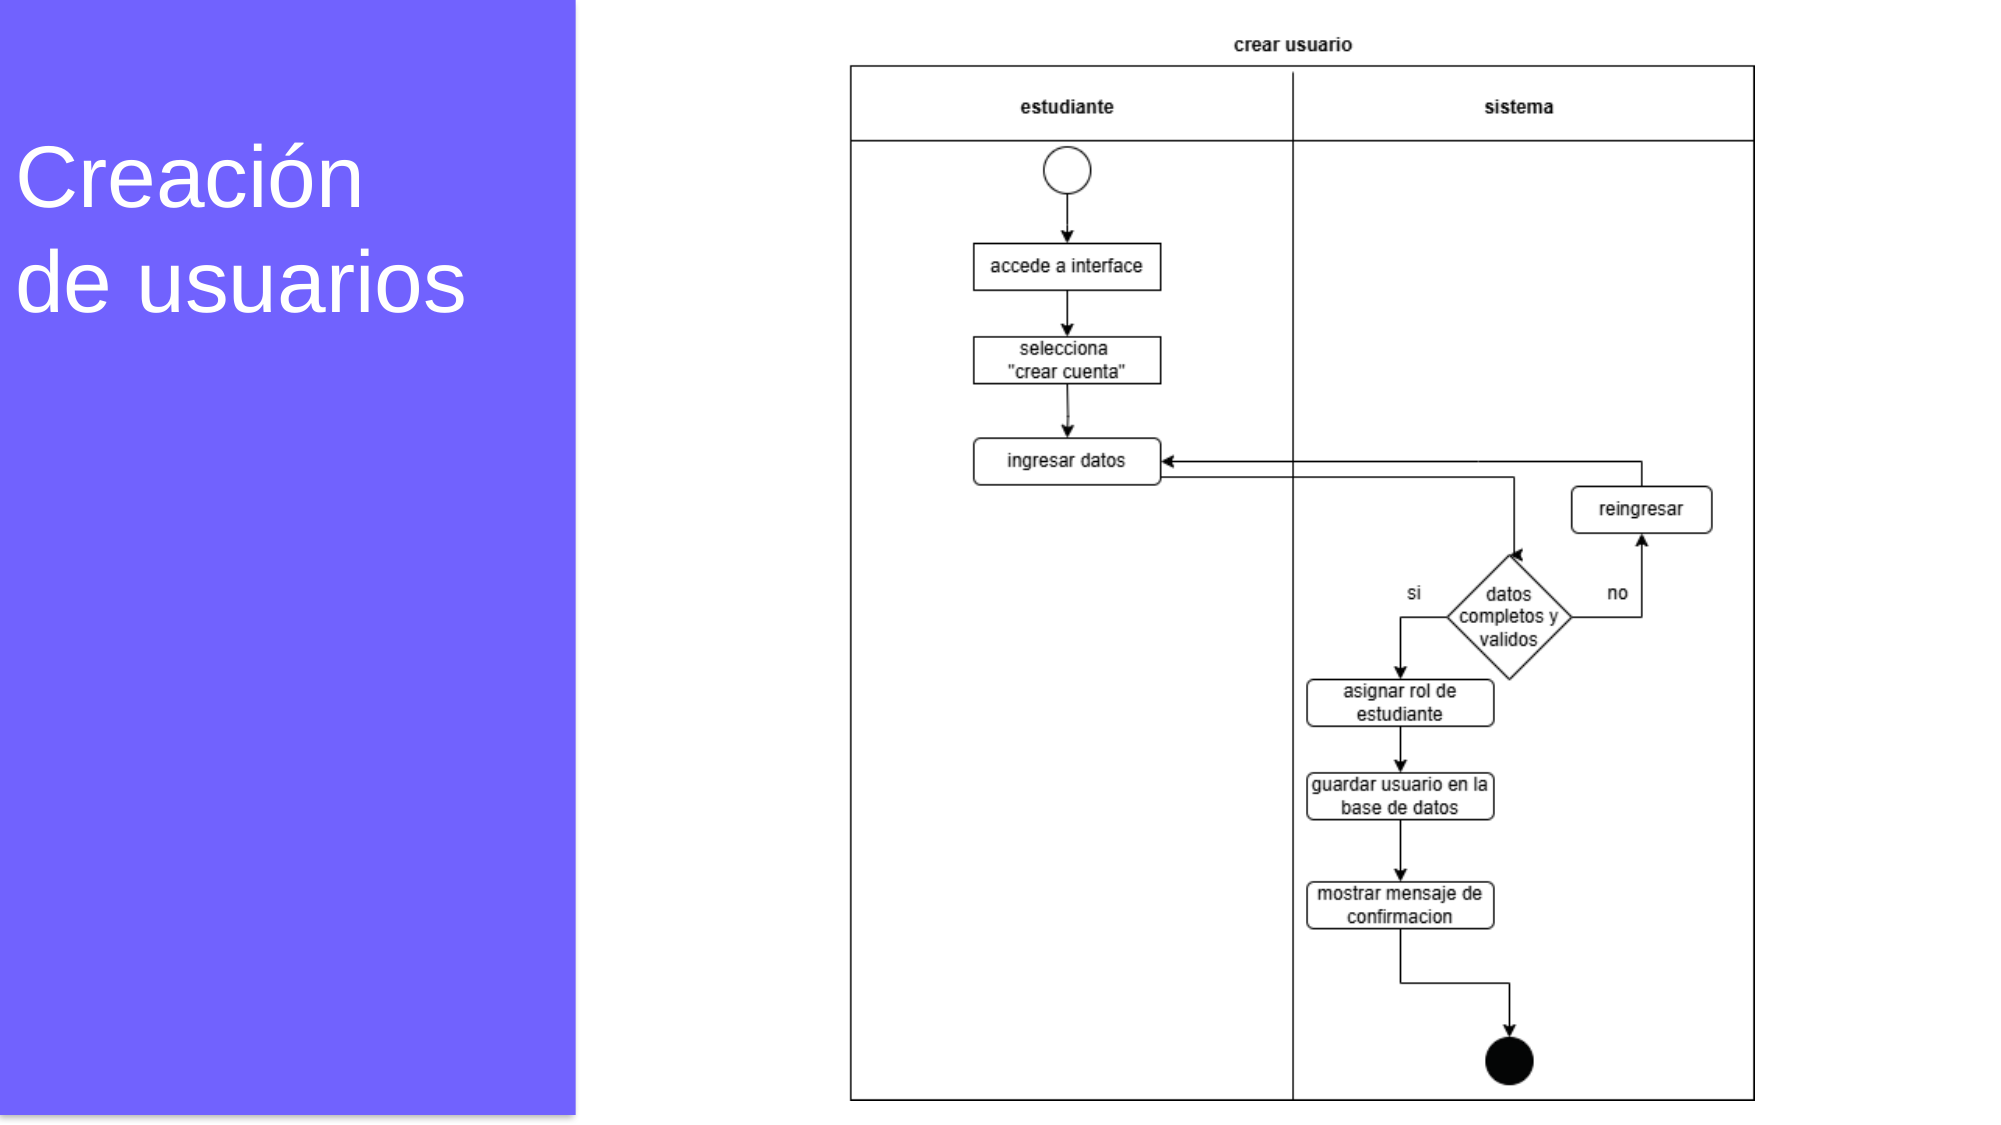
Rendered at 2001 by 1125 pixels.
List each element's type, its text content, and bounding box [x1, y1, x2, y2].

picture [841, 25, 1756, 1101]
text_box Creación de usuarios [0, 0, 576, 1115]
